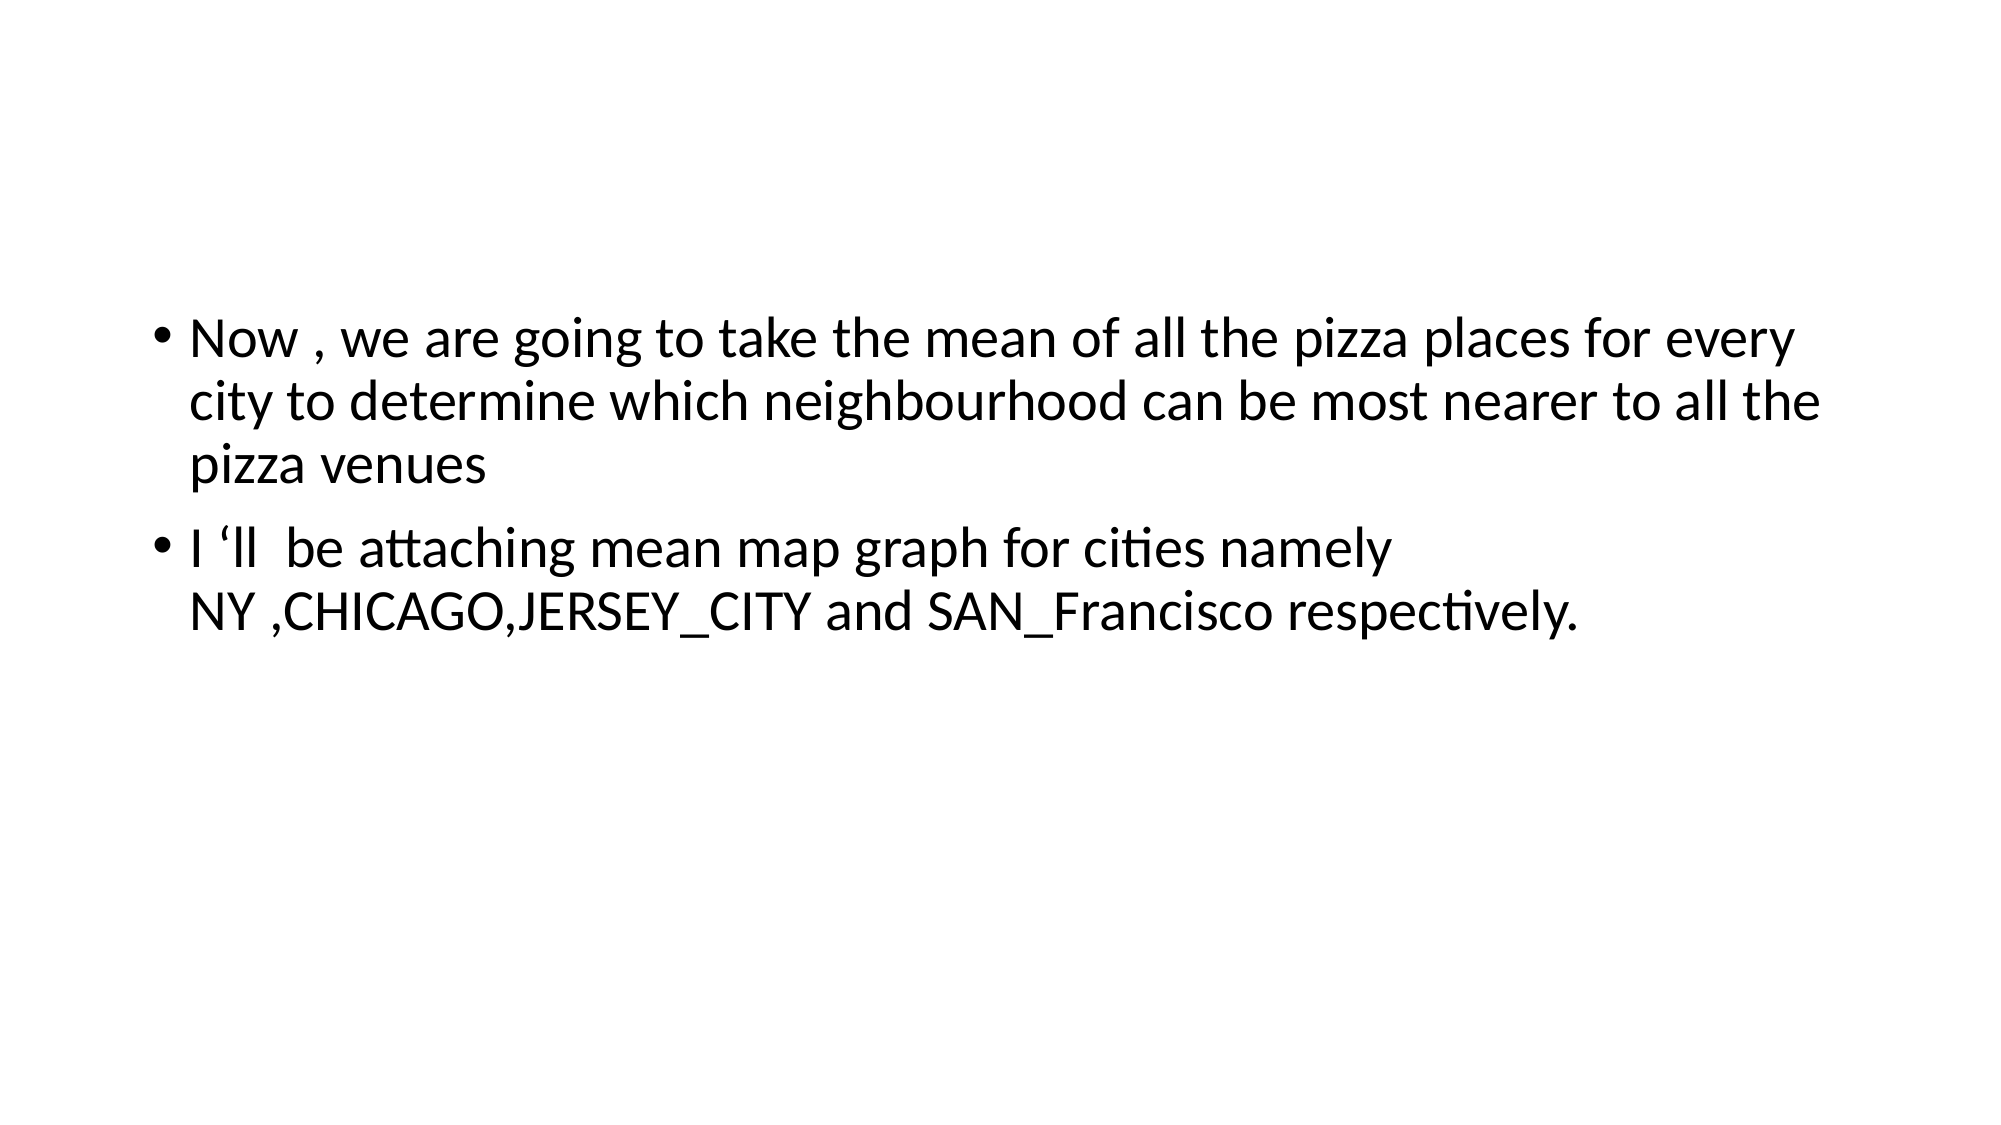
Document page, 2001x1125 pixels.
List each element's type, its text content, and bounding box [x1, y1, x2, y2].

list Now , we are going to take the mean of all the pizza places for every city to determine which neighbourhood can be most nearer to all the pizza venues I ‘ll be attaching mean map graph for cities namely NY ,CHICAGO,JERSEY_CITY and SAN_Francisco respectively. [137, 299, 1863, 1014]
